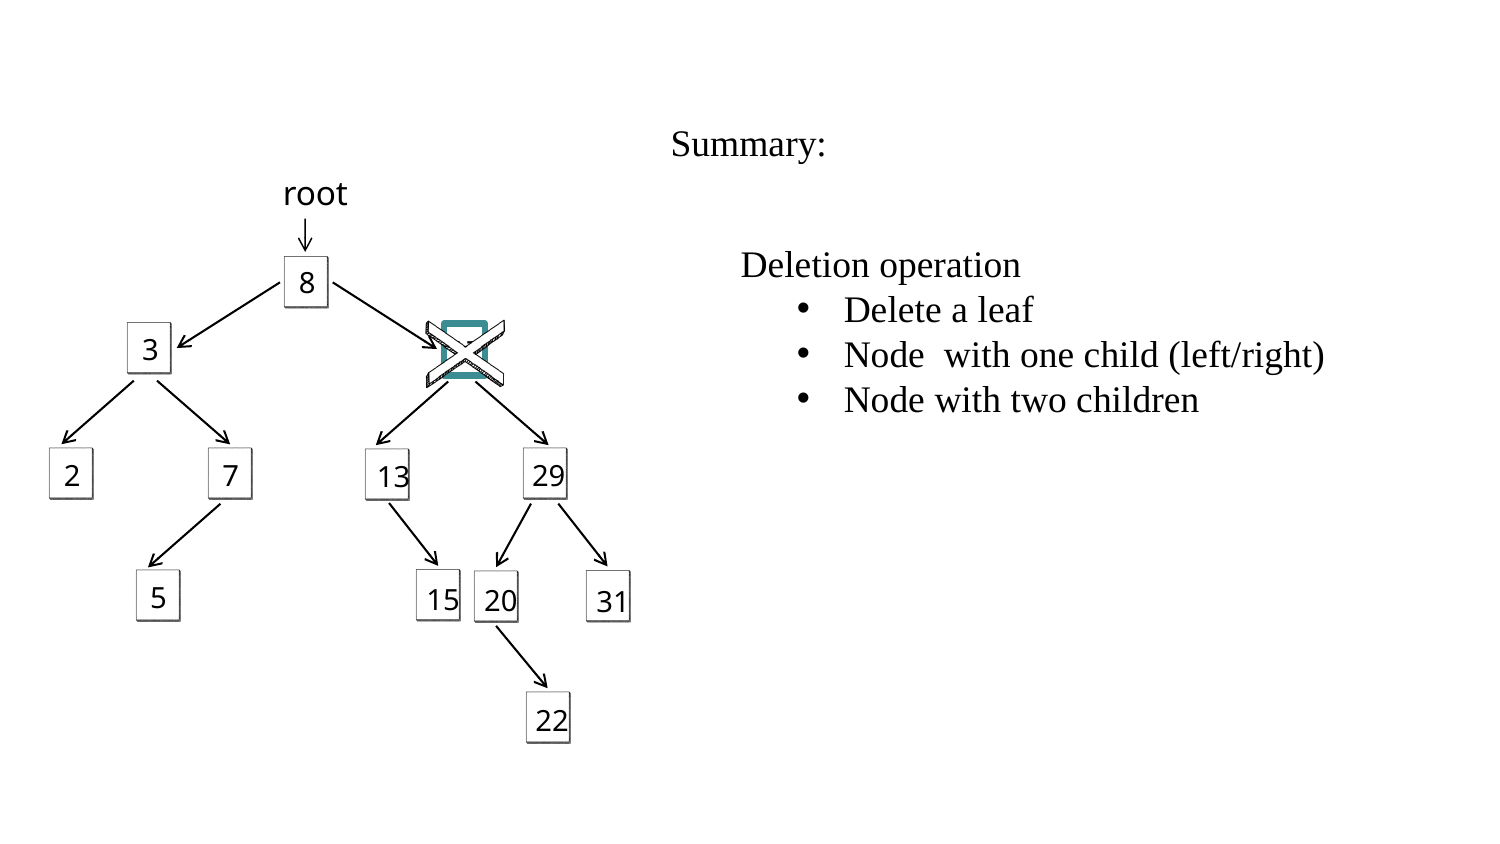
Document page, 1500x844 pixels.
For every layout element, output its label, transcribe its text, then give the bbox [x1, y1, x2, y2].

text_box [44, 164, 656, 761]
text_box Summary: [655, 112, 852, 217]
picture [413, 293, 511, 388]
text_box Deletion operation Delete a leaf Node with one child (left/right) Node with two children [725, 232, 1341, 428]
